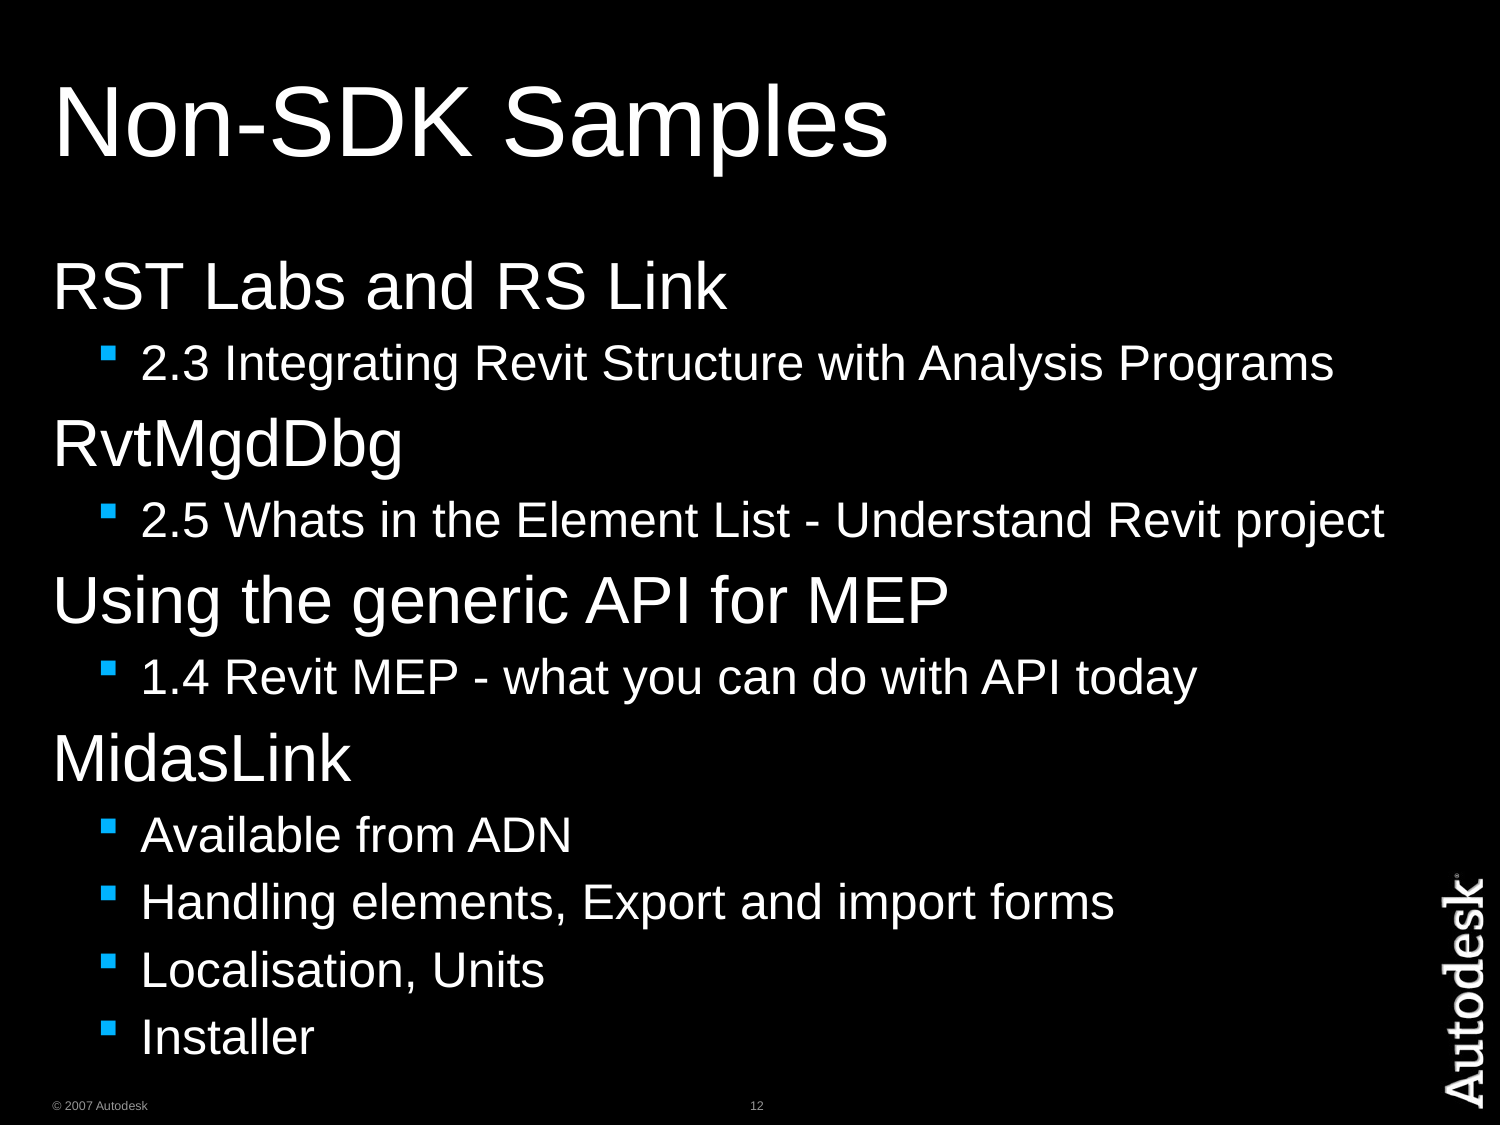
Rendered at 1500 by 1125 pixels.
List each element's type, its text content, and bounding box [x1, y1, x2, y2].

title Non-SDK Samples [52, 22, 1388, 211]
picture [1402, 0, 1500, 1125]
list RST Labs and RS Link 2.3 Integrating Revit Structure with Analysis Programs RvtMgdDbg 2.5 Whats in the Element List - Understand Revit project Using the generic API for MEP 1.4 Revit MEP - what you can do with API today MidasLink Available from ADN Handling elements, Export and import forms Localisation, Units Installer [52, 242, 1388, 1083]
